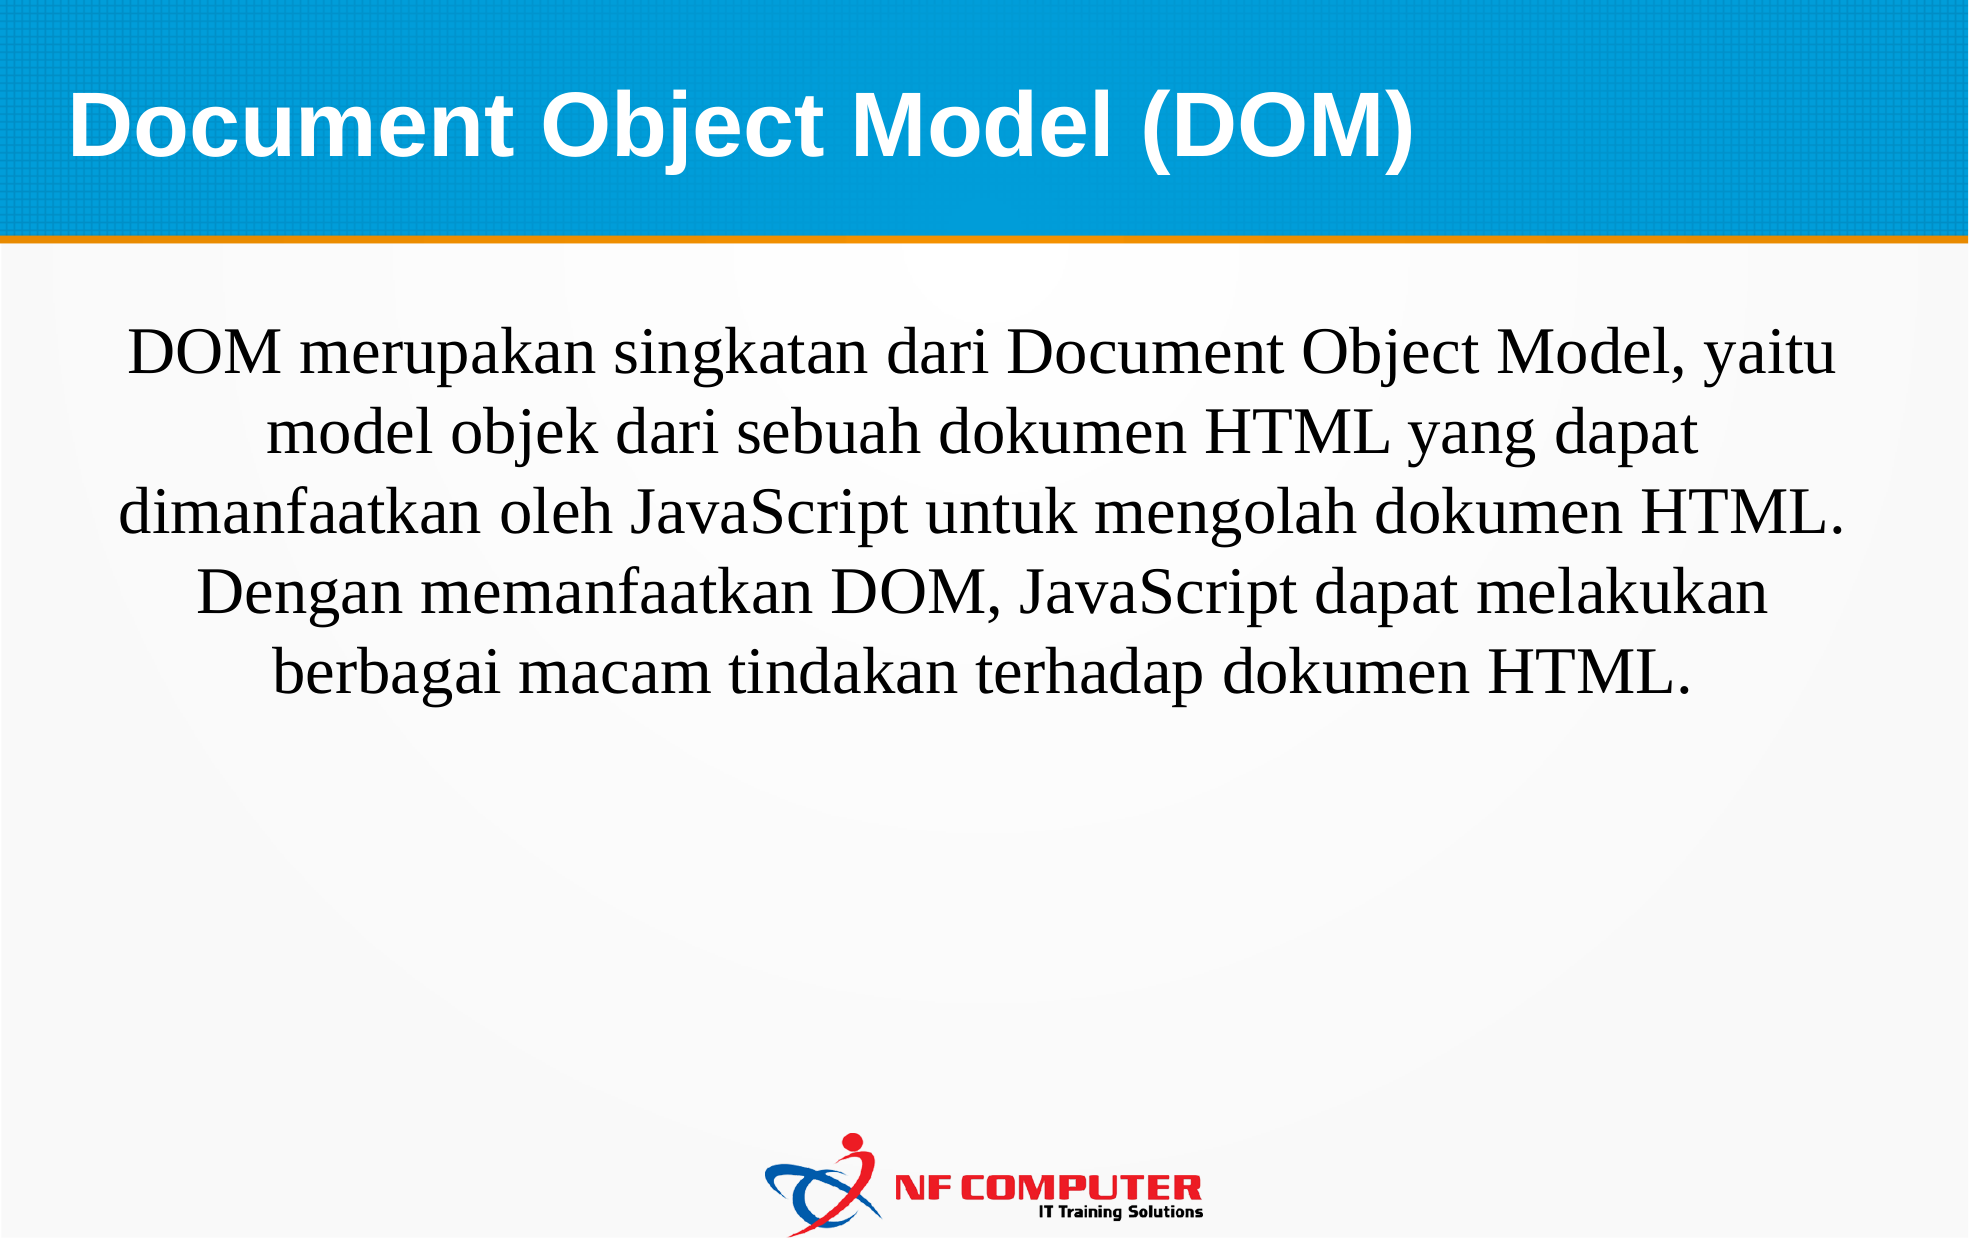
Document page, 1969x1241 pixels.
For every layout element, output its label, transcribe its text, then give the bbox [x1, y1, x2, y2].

text_box Document Object Model (DOM) [67, 66, 1901, 191]
picture [0, 236, 1969, 1241]
text_box DOM merupakan singkatan dari Document Object Model, yaitu model objek dari sebuah dokumen HTML yang dapat dimanfaatkan oleh JavaScript untuk mengolah dokumen HTML. Dengan memanfaatkan DOM, JavaScript dapat melakukan berbagai macam tindakan terhadap dokumen HTML. [67, 299, 1901, 715]
